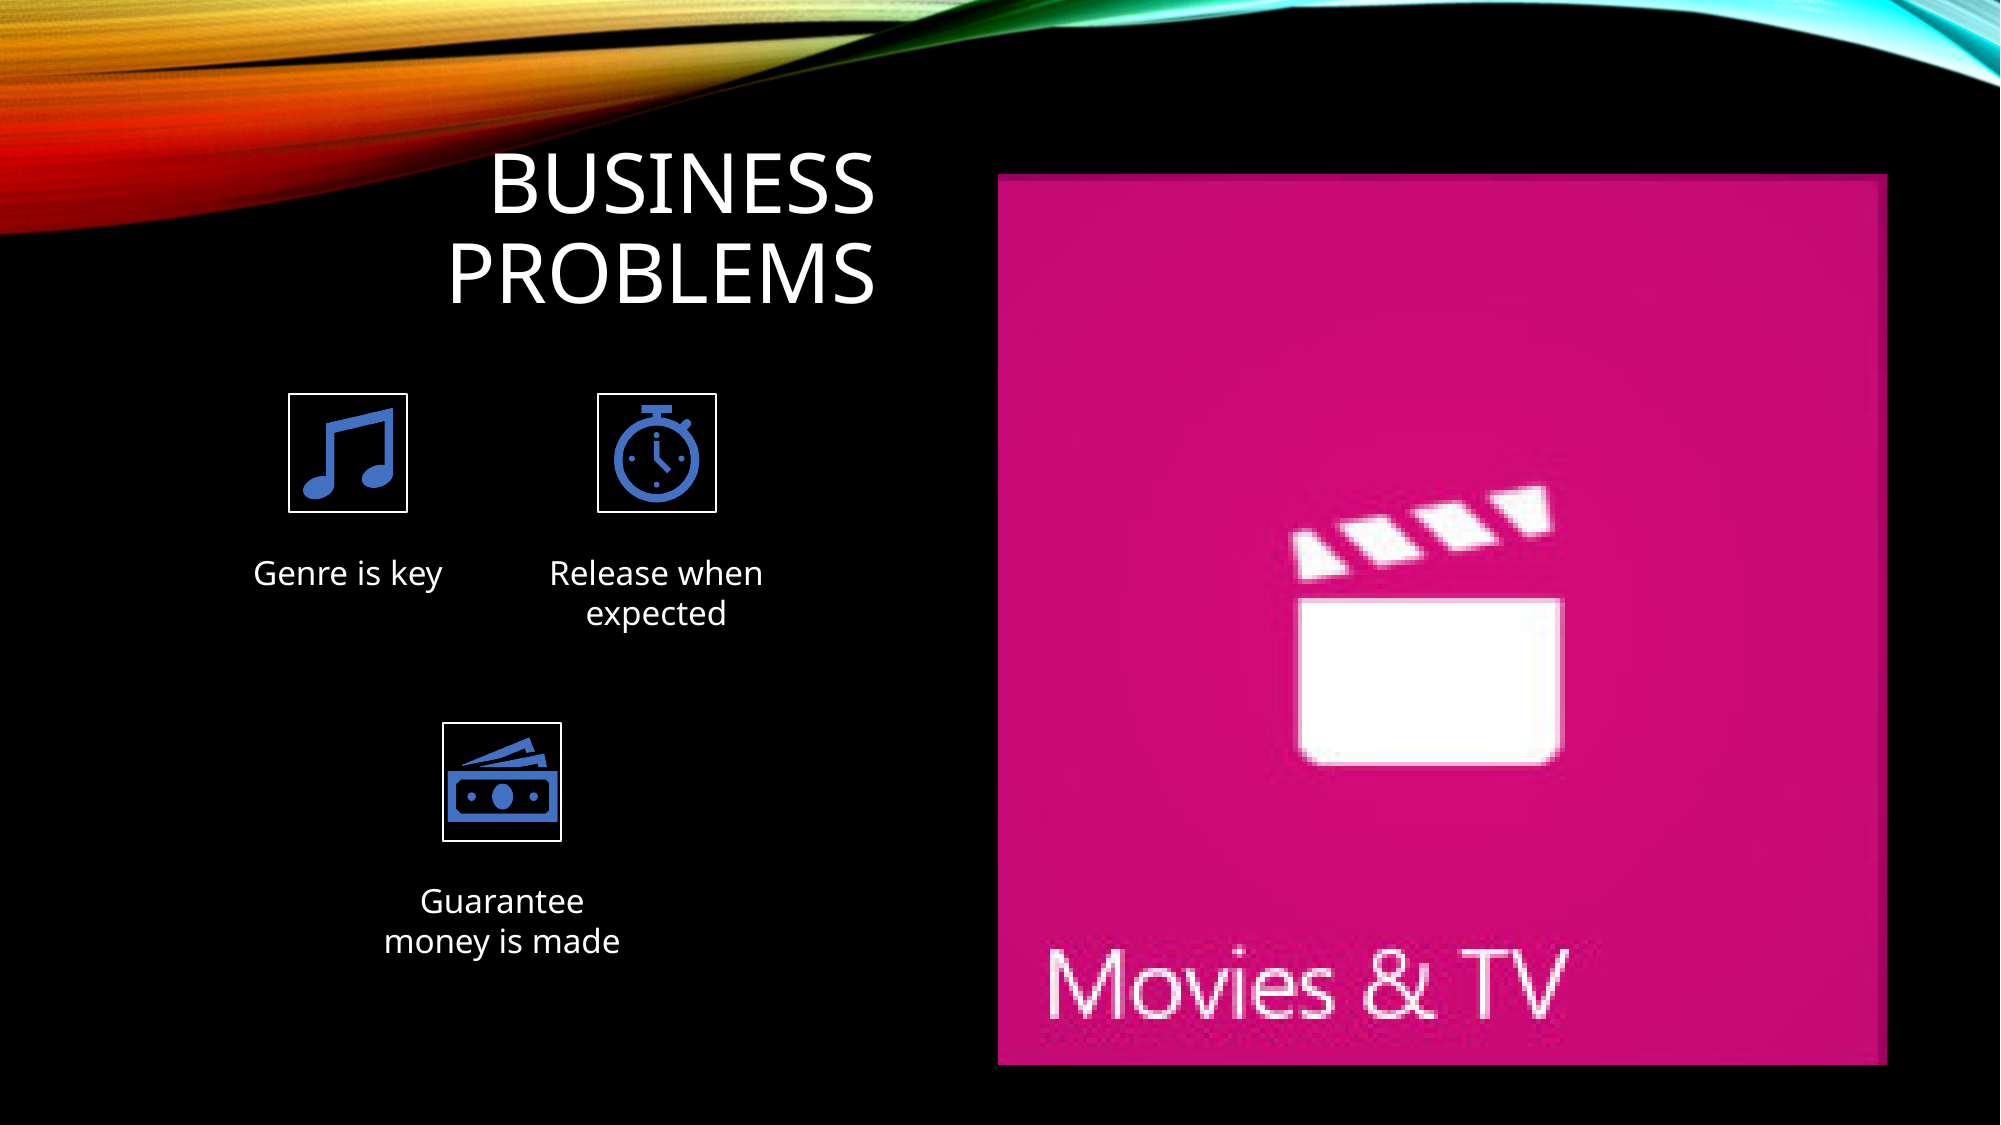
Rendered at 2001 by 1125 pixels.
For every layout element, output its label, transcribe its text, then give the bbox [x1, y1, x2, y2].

picture [0, 0, 2000, 1065]
title Business Problems [112, 125, 893, 338]
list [112, 359, 893, 1021]
